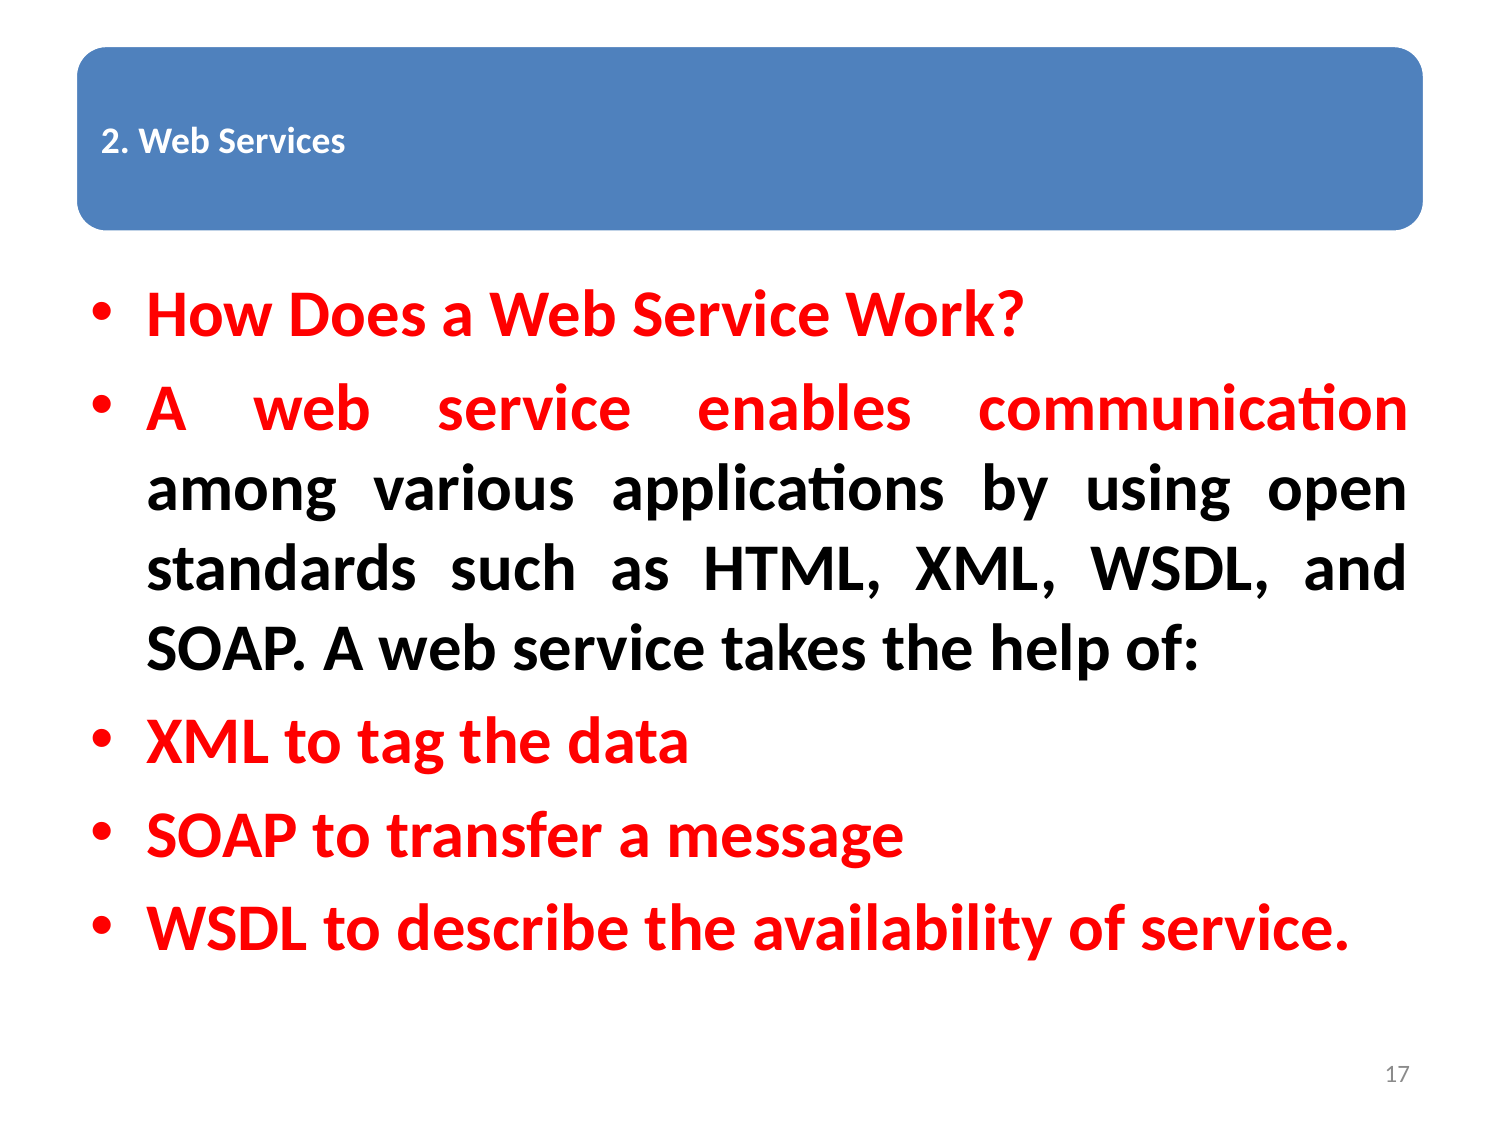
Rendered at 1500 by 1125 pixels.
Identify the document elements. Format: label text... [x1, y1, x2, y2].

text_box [74, 44, 1426, 233]
slide_number 17 [1074, 1042, 1425, 1103]
list How Does a Web Service Work? A web service enables communication among various applications by using open standards such as HTML, XML, WSDL, and SOAP. A web service takes the help of: XML to tag the data SOAP to transfer a message WSDL to describe the availability of service. [75, 262, 1425, 1005]
